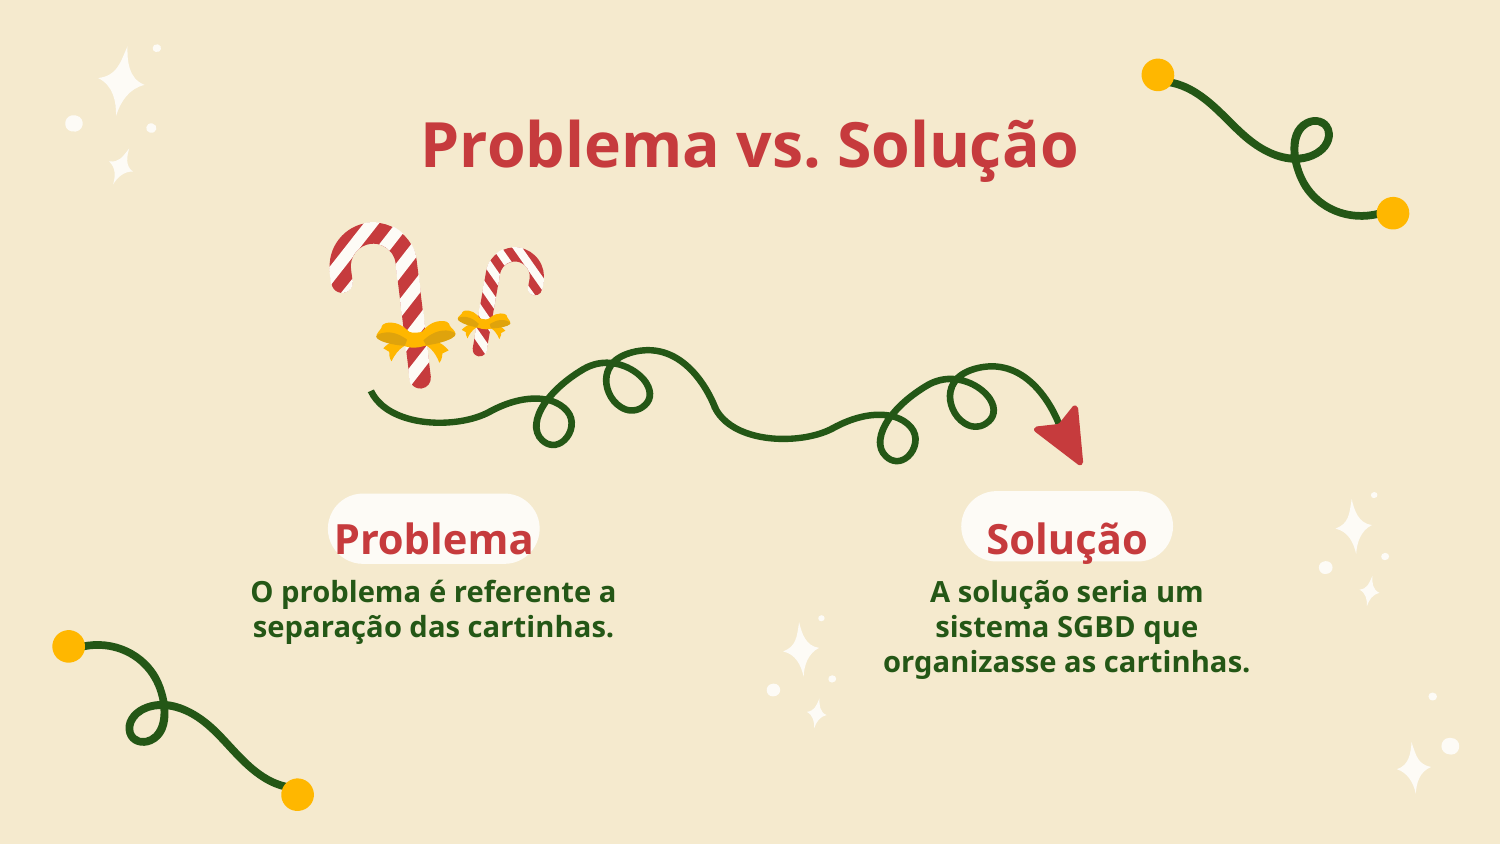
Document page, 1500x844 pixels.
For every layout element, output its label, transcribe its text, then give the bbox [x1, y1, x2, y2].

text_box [448, 247, 558, 350]
list O problema é referente a separação das cartinhas. [225, 558, 643, 689]
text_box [1315, 492, 1391, 610]
list A solução seria um sistema SGBD que organizasse as cartinhas. [858, 558, 1276, 689]
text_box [308, 224, 471, 377]
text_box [763, 615, 838, 732]
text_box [364, 327, 1098, 476]
title Problema vs. Solução [118, 90, 1382, 169]
subtitle Solução [895, 490, 1239, 565]
subtitle Problema [262, 490, 606, 565]
